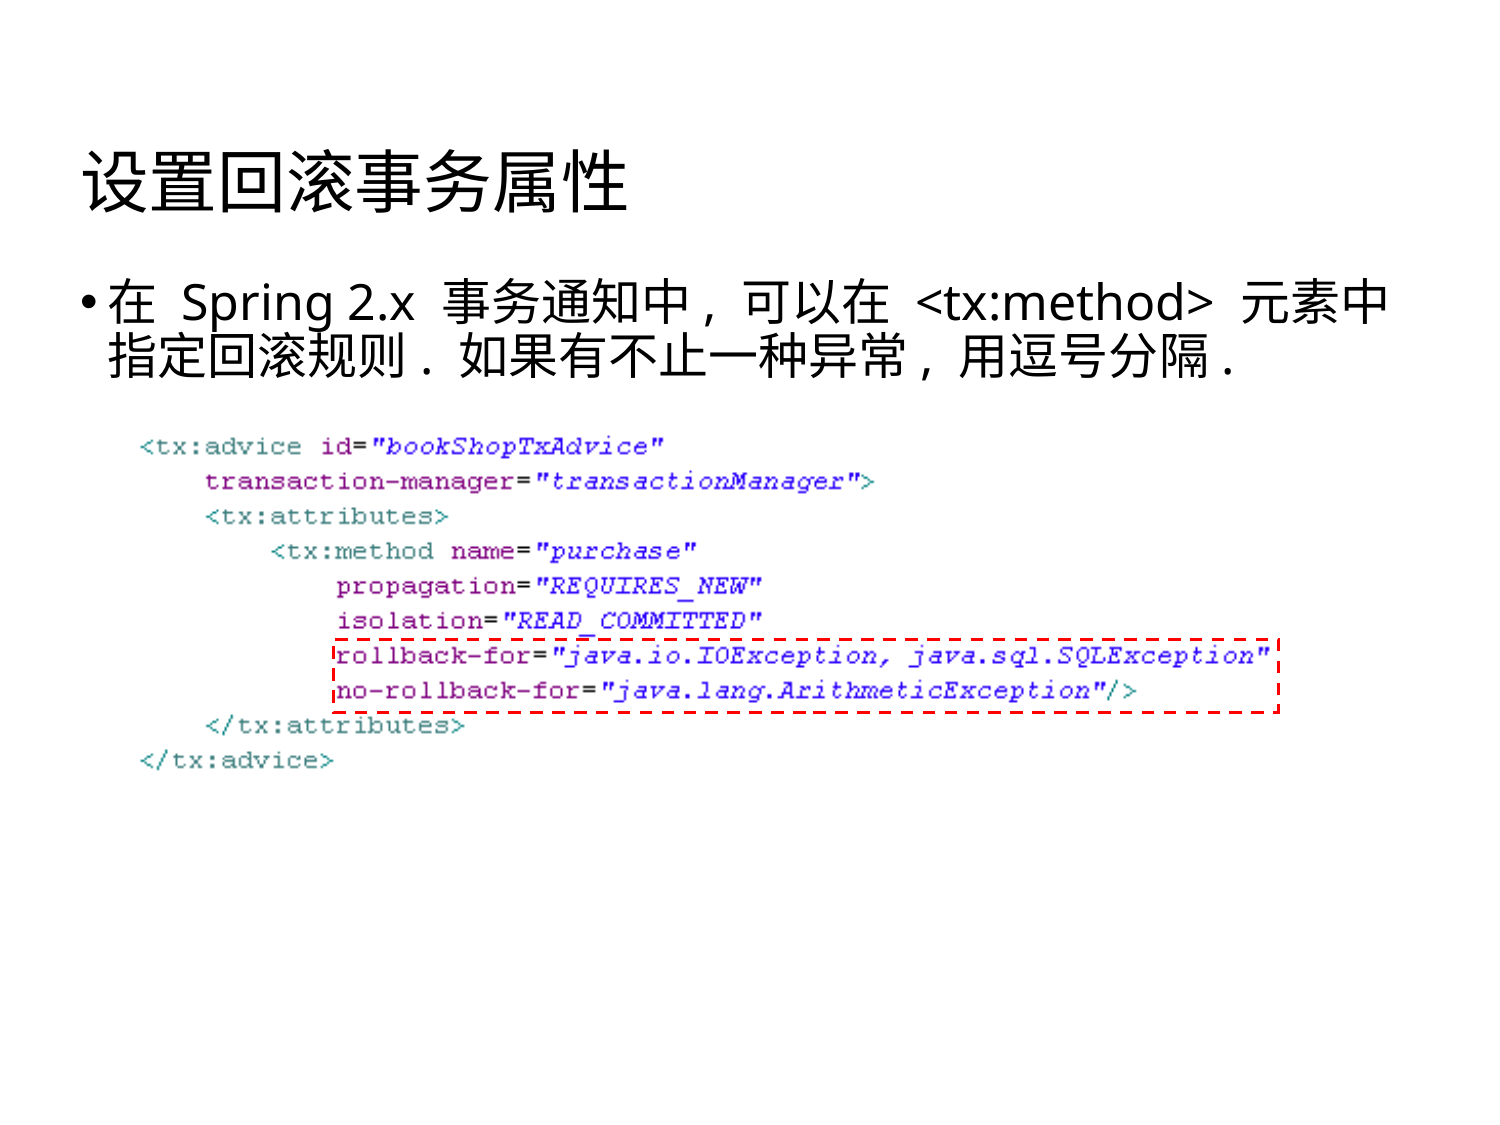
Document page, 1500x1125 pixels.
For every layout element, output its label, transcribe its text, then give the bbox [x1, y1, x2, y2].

title 设置回滚事务属性 [64, 114, 1415, 256]
list 在 Spring 2.x 事务通知中, 可以在 <tx:method> 元素中指定回滚规则. 如果有不止一种异常, 用逗号分隔. [64, 269, 1447, 417]
picture [135, 426, 1282, 787]
